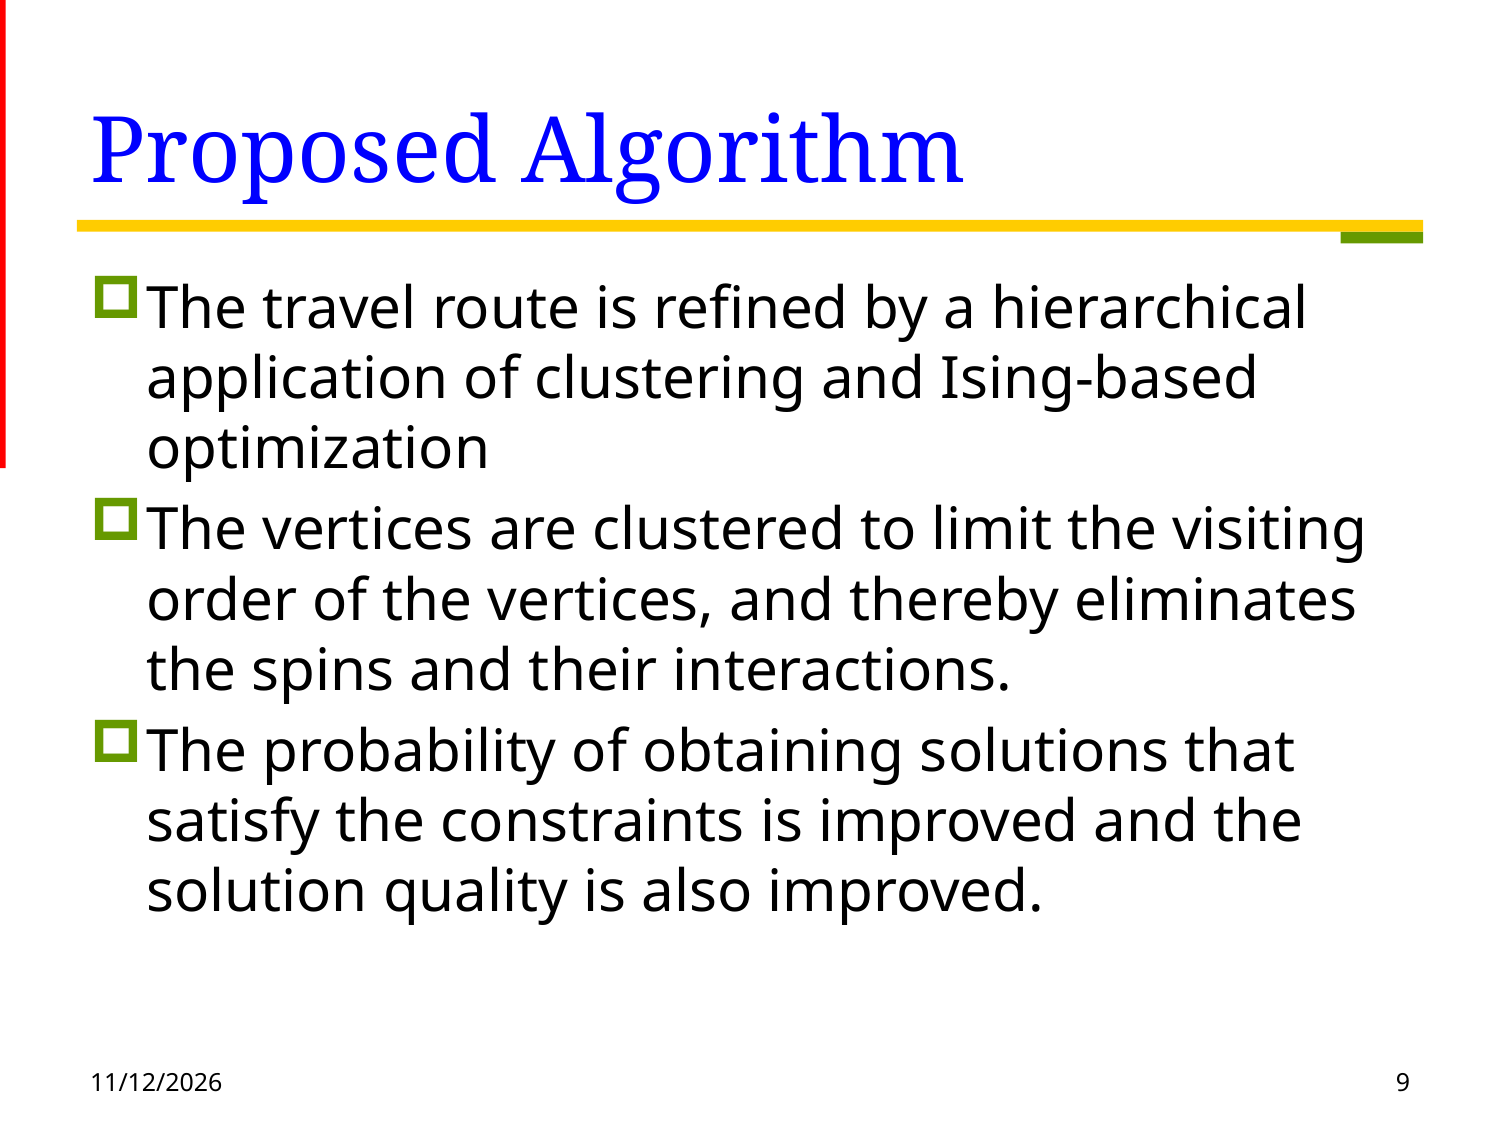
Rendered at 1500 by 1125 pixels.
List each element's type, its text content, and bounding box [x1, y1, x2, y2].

slide_number 9 [1074, 1058, 1426, 1101]
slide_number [74, 1058, 426, 1101]
title Proposed Algorithm [74, 20, 1426, 209]
list The travel route is reﬁned by a hierarchical application of clustering and Ising-based optimization The vertices are clustered to limit the visiting order of the vertices, and thereby eliminates the spins and their interactions. The probability of obtaining solutions that satisfy the constraints is improved and the solution quality is also improved. [74, 262, 1448, 1006]
